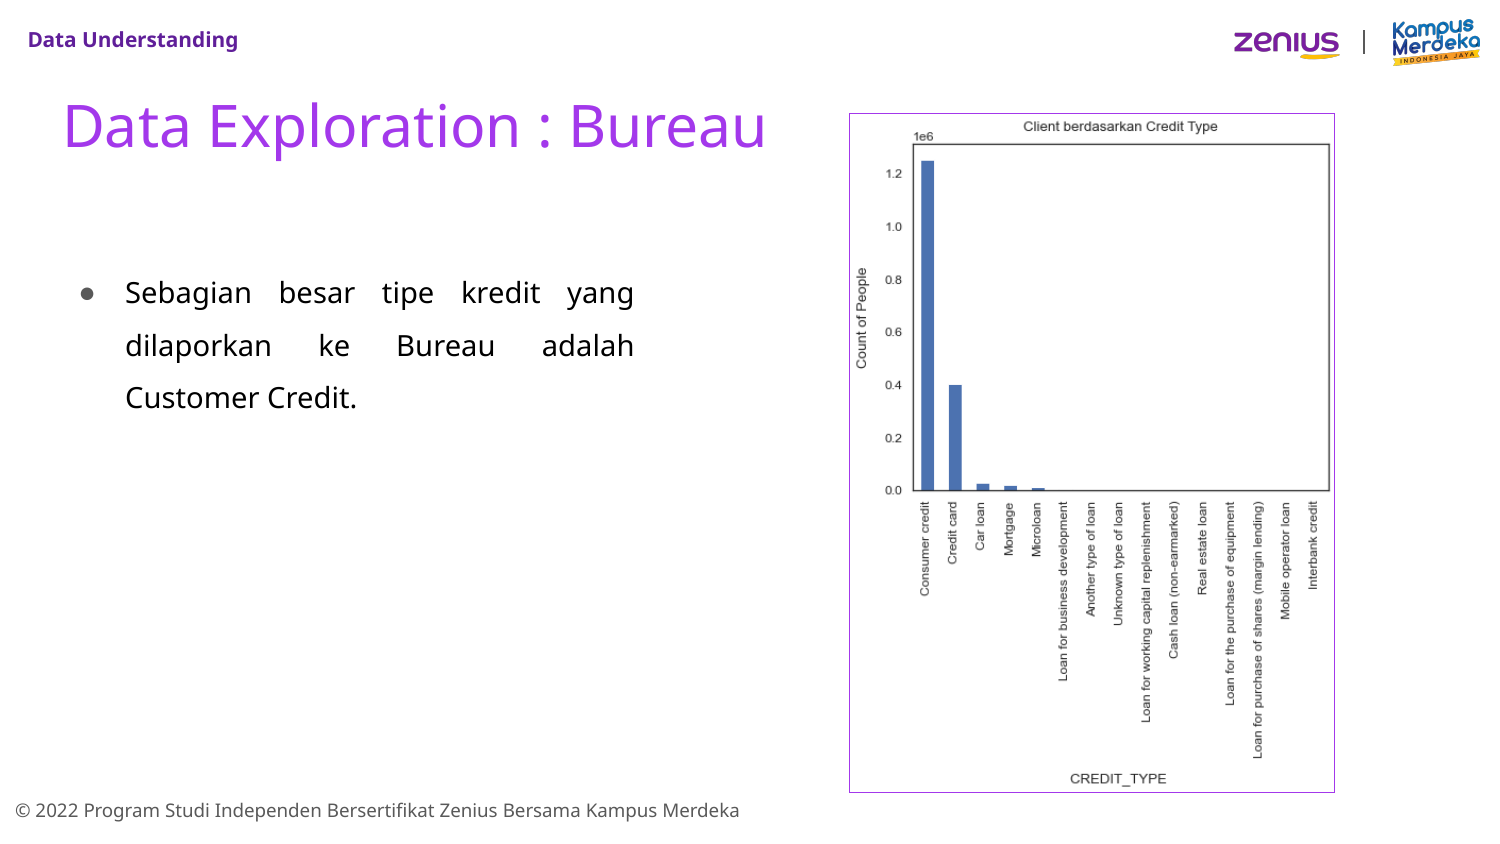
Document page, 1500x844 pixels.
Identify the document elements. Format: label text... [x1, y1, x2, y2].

title Data Exploration : Bureau [47, 56, 1130, 191]
picture [849, 113, 1335, 793]
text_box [1230, 15, 1480, 69]
list Sebagian besar tipe kredit yang dilaporkan ke Bureau adalah Customer Credit. [63, 242, 650, 616]
text_box Data Understanding [12, 14, 1011, 65]
text_box © 2022 Program Studi Independen Bersertifikat Zenius Bersama Kampus Merdeka [0, 787, 1468, 833]
